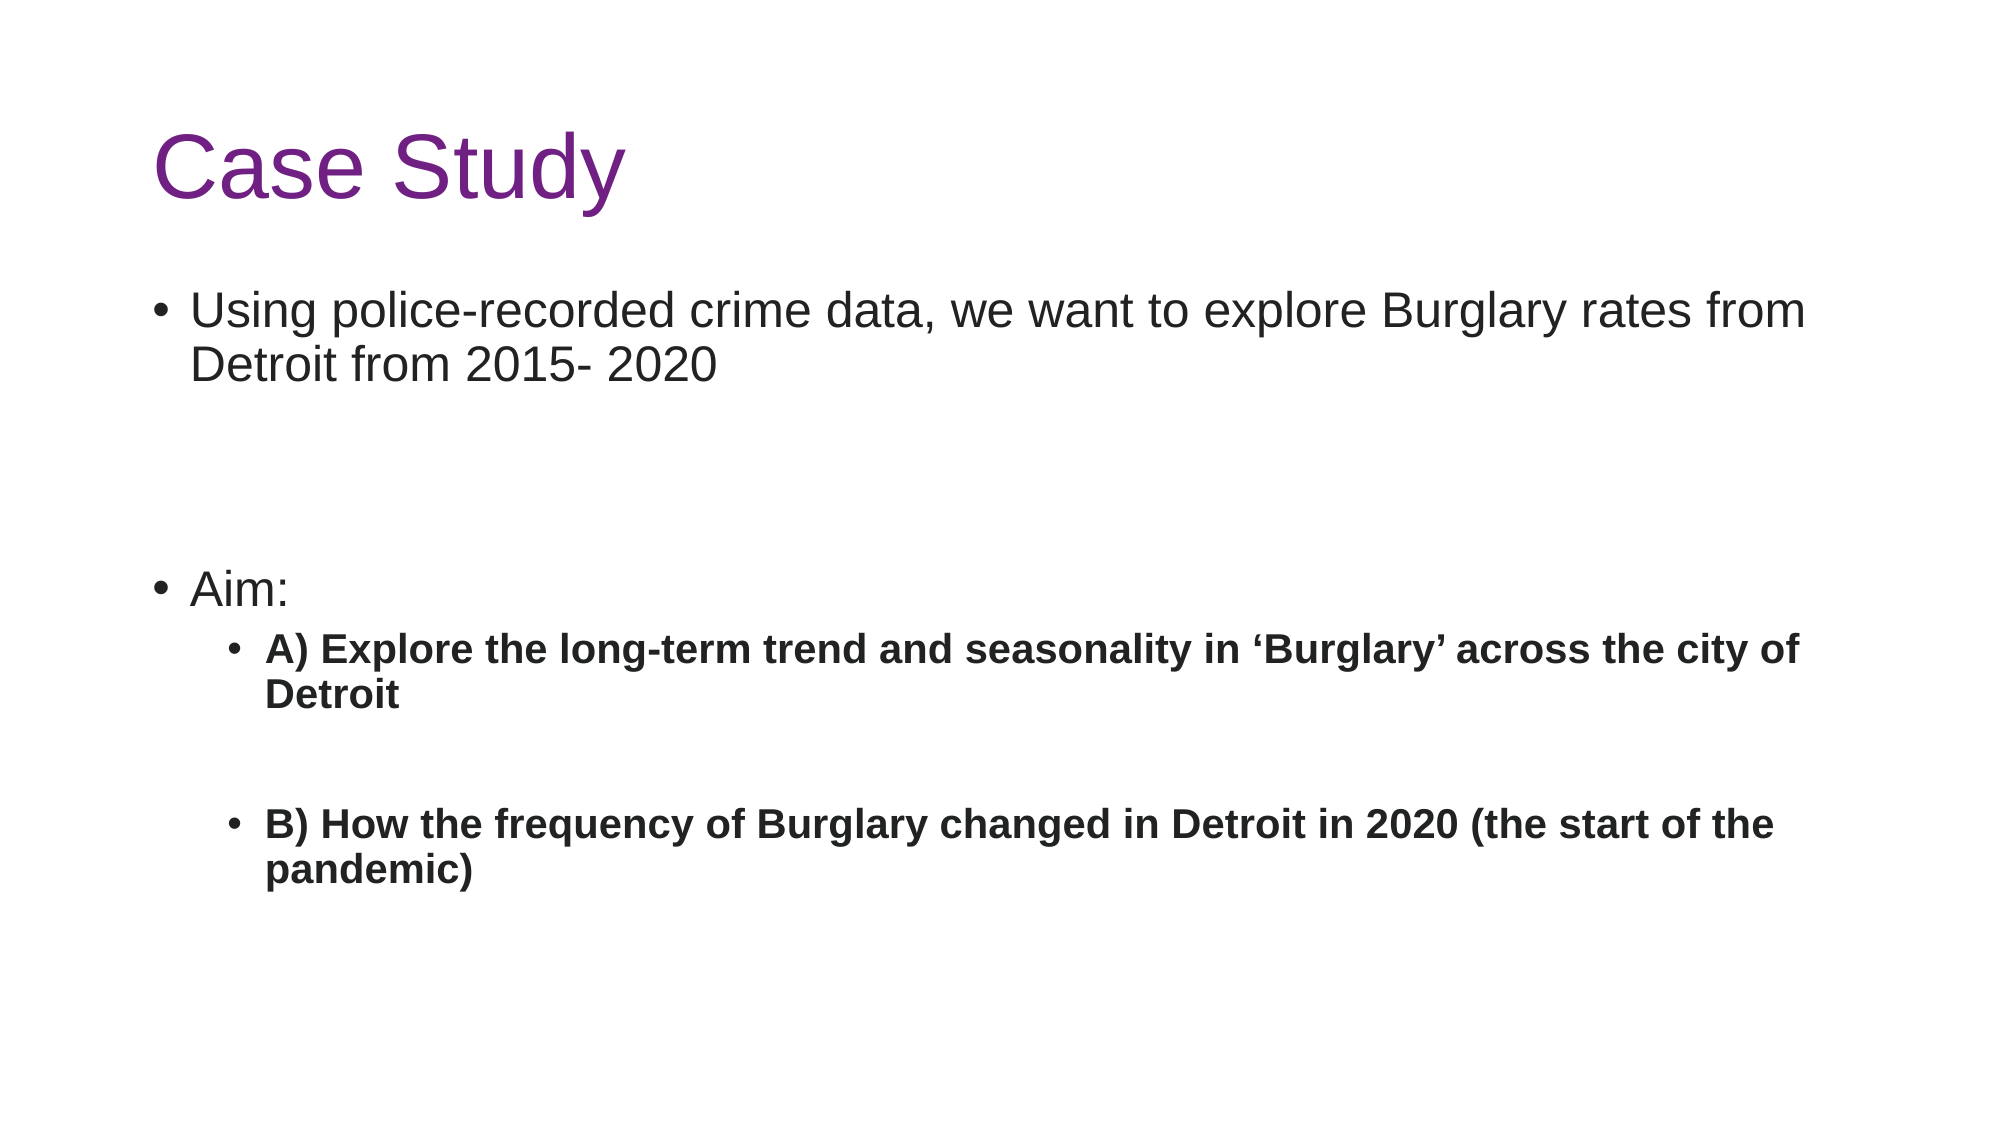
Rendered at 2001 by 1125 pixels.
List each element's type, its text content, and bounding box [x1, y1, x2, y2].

list Using police-recorded crime data, we want to explore Burglary rates from Detroit from 2015- 2020 Aim: A) Explore the long-term trend and seasonality in ‘Burglary’ across the city of Detroit B) How the frequency of Burglary changed in Detroit in 2020 (the start of the pandemic) [137, 277, 1863, 912]
title Case Study [137, 59, 1863, 277]
